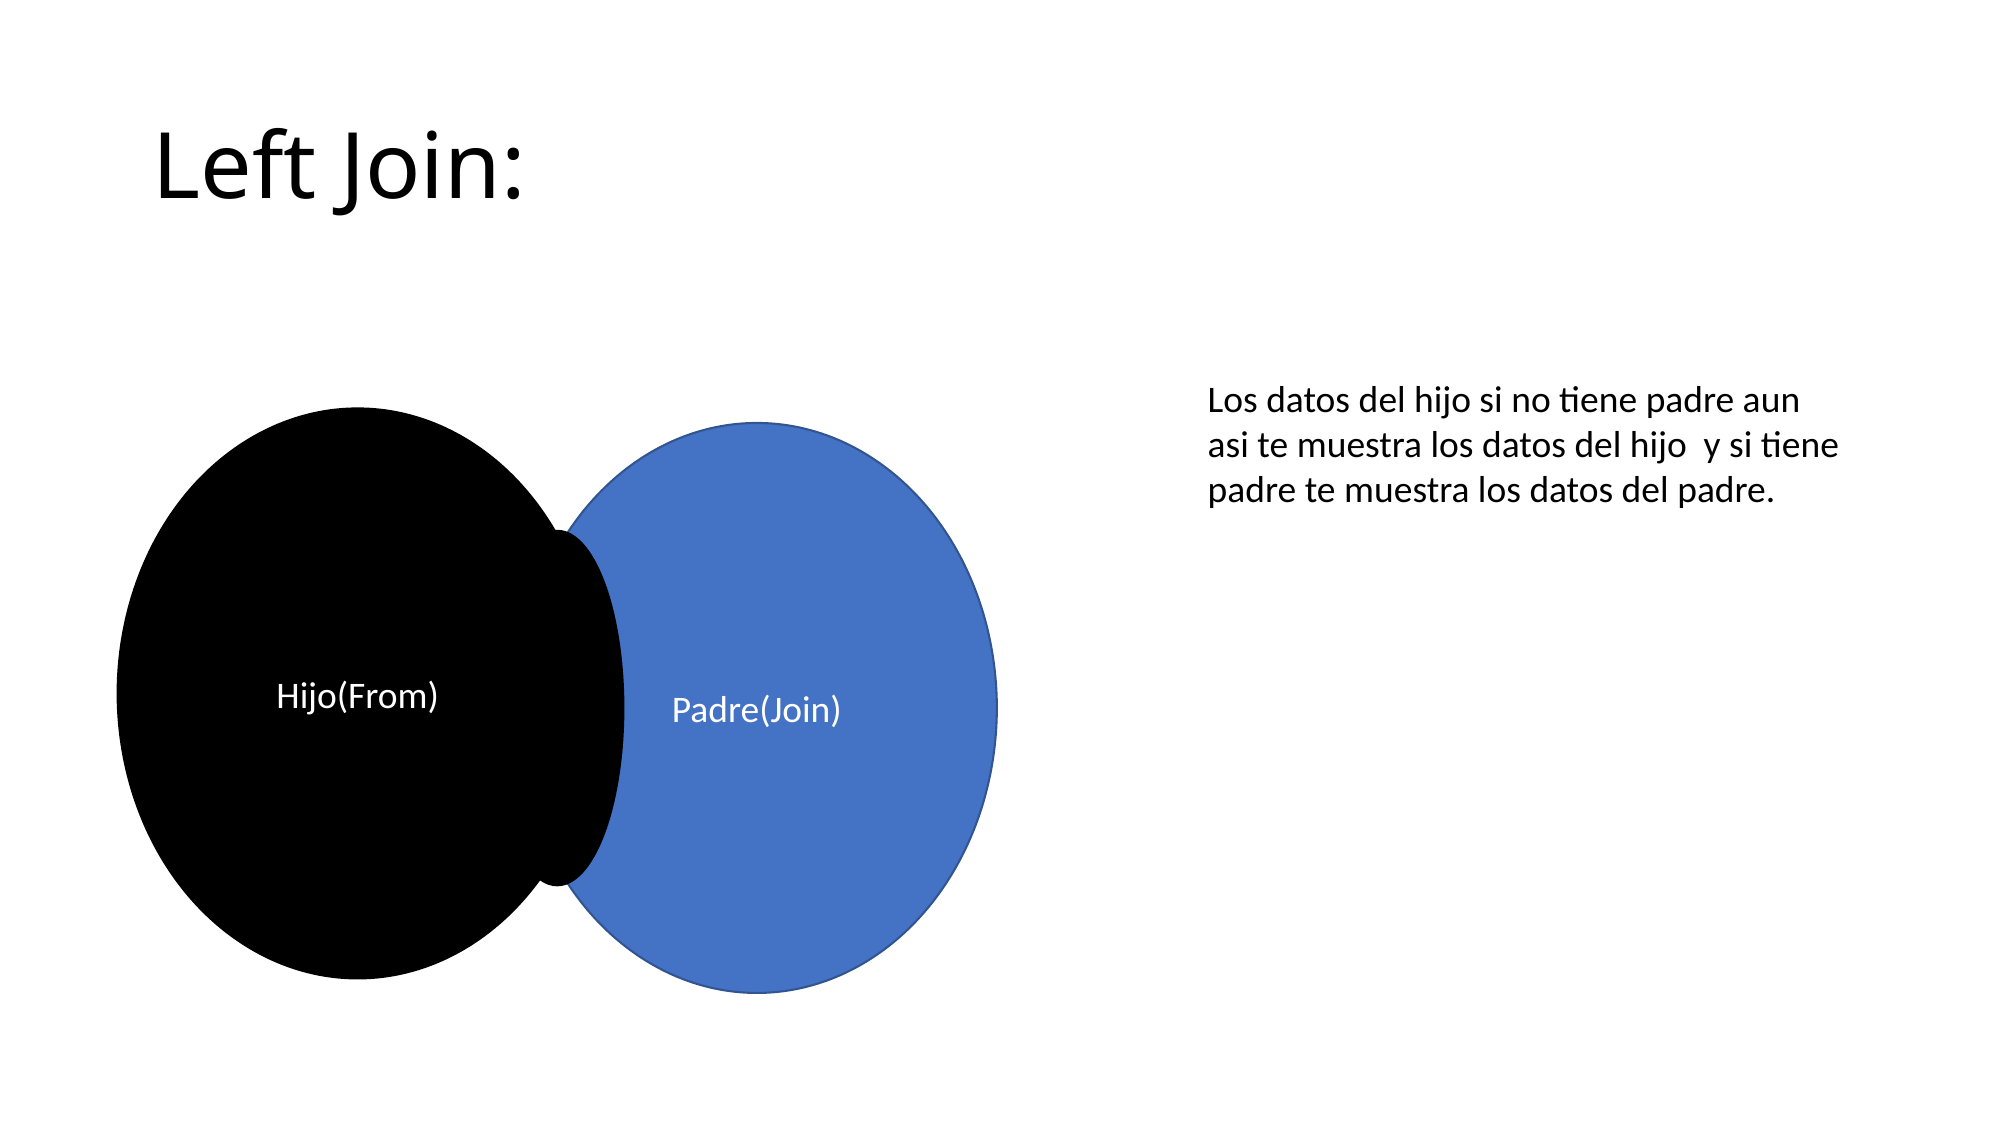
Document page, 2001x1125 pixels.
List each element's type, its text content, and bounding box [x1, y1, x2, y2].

text_box Padre(Join) [567, 421, 998, 994]
text_box Los datos del hijo si no tiene padre aun asi te muestra los datos del hijo y si tiene padre te muestra los datos del padre. [1193, 368, 1863, 518]
text_box Hijo(From) [116, 407, 555, 980]
text_box [490, 529, 625, 887]
title Left Join: [137, 59, 1863, 278]
